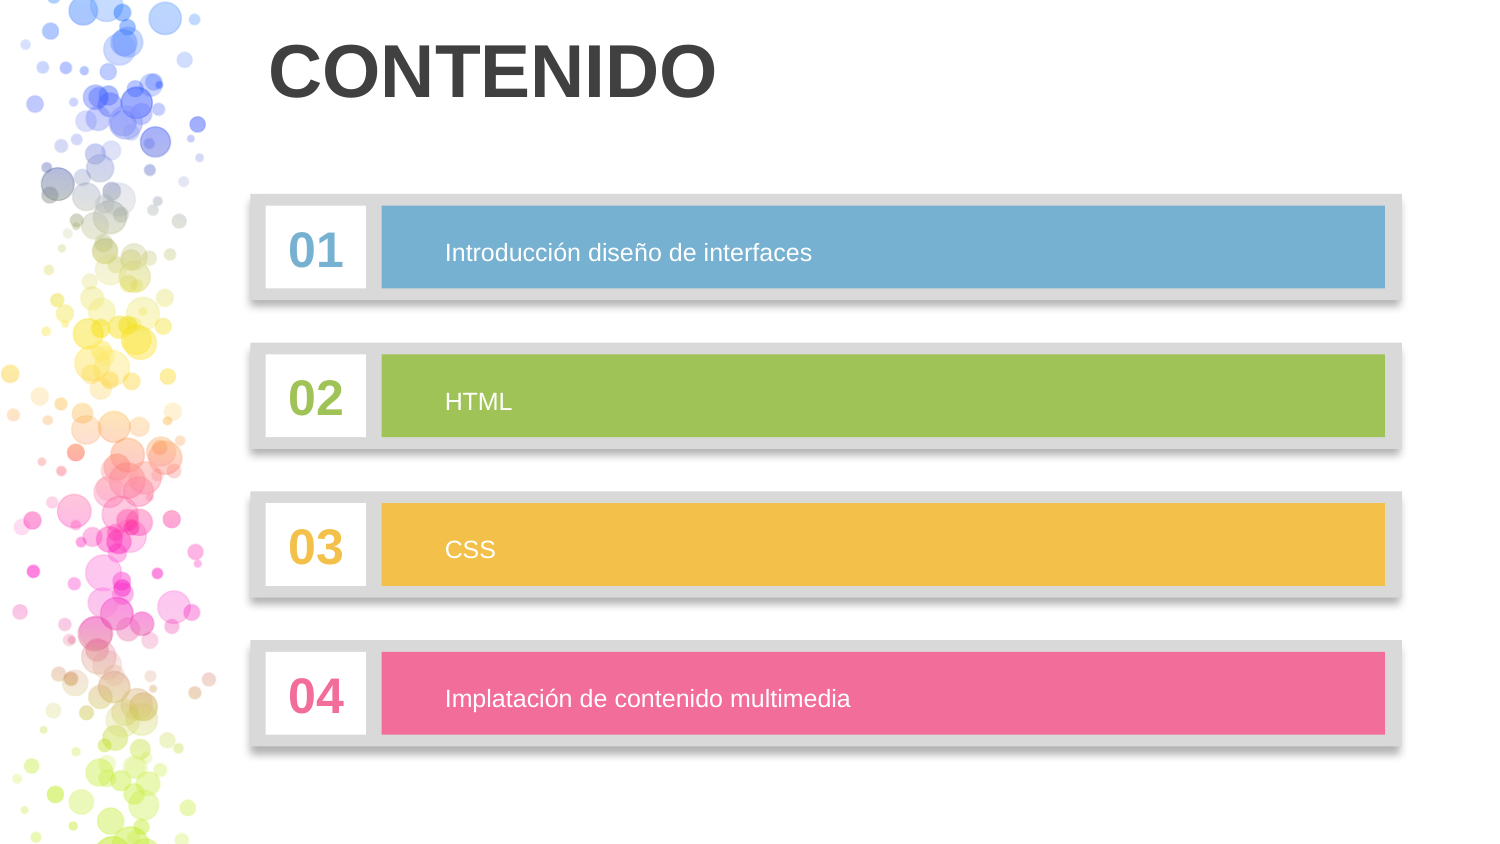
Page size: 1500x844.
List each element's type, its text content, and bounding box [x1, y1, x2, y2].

text_box Implatación de contenido multimedia [430, 675, 1220, 720]
text_box [264, 204, 368, 290]
text_box [264, 352, 368, 439]
text_box 02 [266, 358, 366, 434]
text_box [380, 204, 1387, 290]
text_box [248, 341, 1404, 451]
text_box [248, 192, 1404, 302]
text_box [380, 501, 1387, 588]
text_box CSS [430, 526, 1220, 571]
picture [0, 0, 1500, 844]
text_box 01 [266, 209, 366, 285]
text_box HTML [430, 377, 1220, 423]
text_box [264, 501, 368, 588]
title CONTENIDO [253, 4, 1500, 132]
text_box [380, 650, 1387, 737]
text_box [264, 650, 368, 737]
text_box [248, 489, 1404, 600]
text_box [380, 352, 1387, 439]
text_box Introducción diseño de interfaces [430, 228, 1220, 274]
text_box 04 [266, 655, 366, 731]
text_box [248, 638, 1404, 748]
text_box 03 [266, 507, 366, 582]
